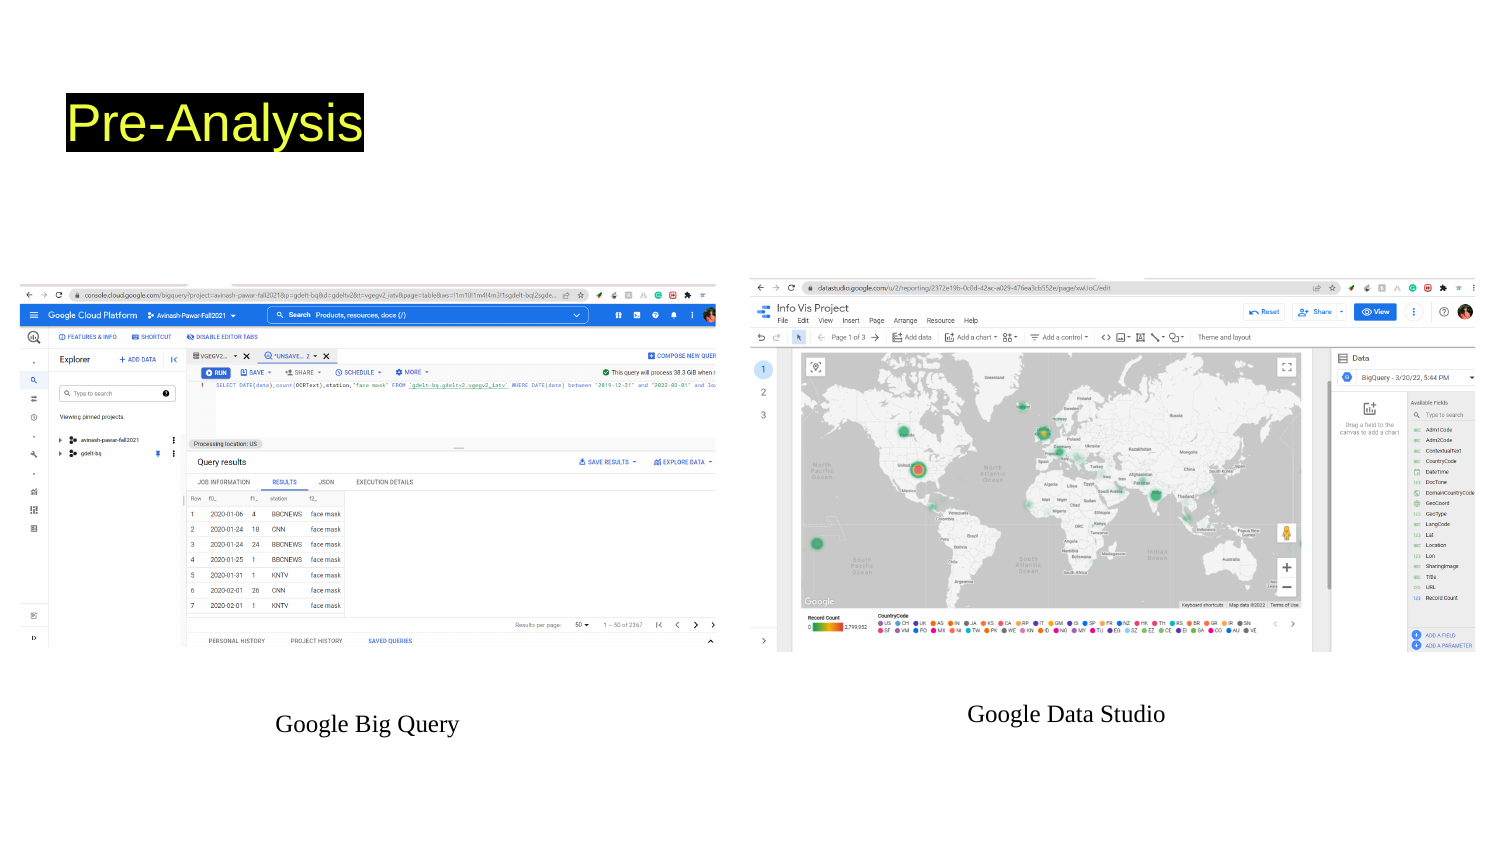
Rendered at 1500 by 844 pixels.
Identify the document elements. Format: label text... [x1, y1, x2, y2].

text_box Google Data Studio [952, 690, 1181, 736]
picture [749, 278, 1476, 653]
text_box Google Big Query [260, 699, 475, 745]
title Pre-Analysis [51, 72, 1449, 167]
picture [19, 284, 716, 647]
